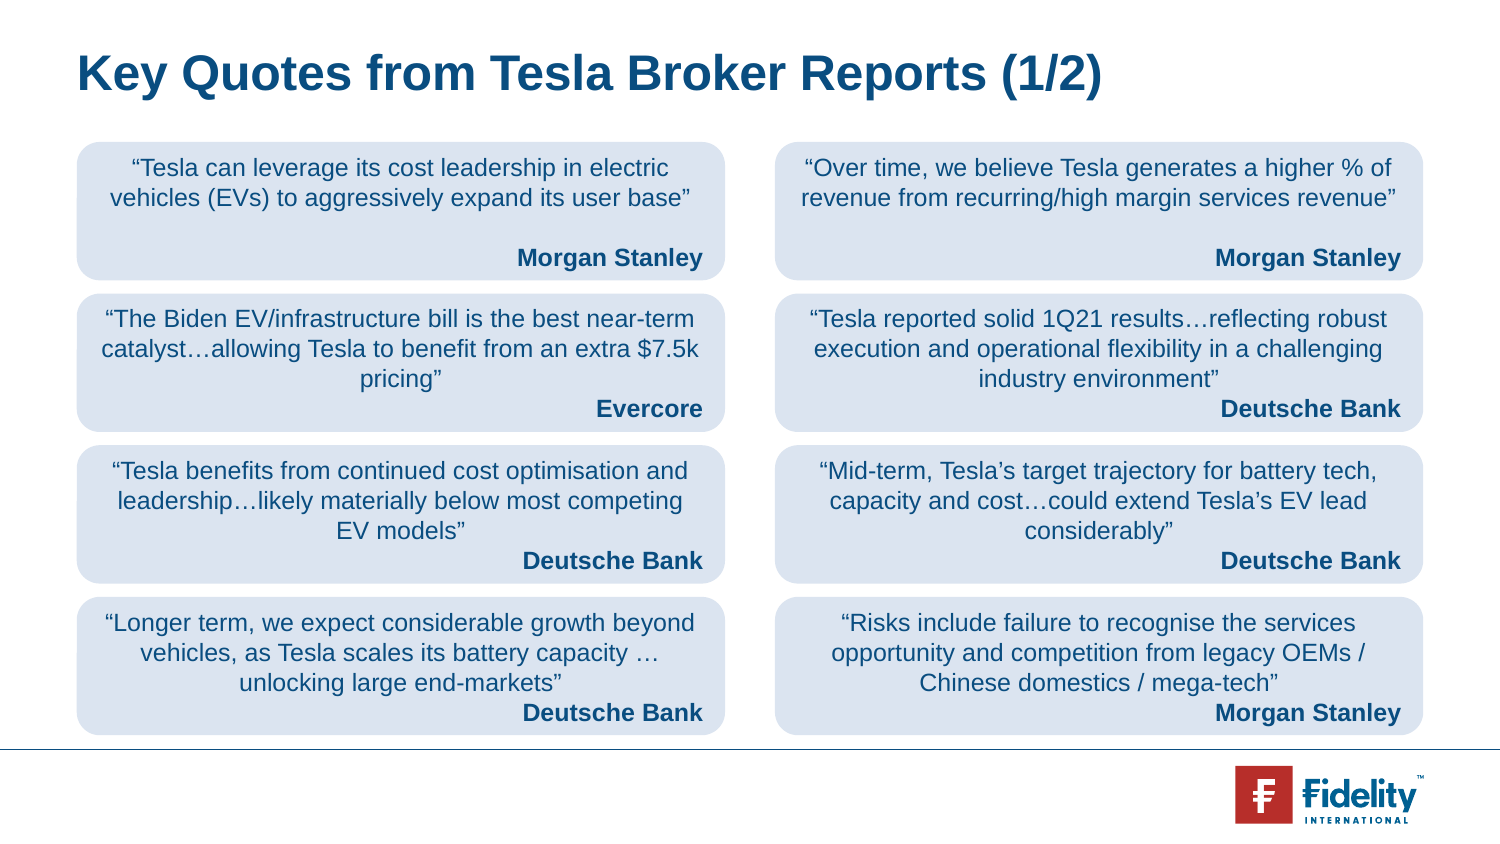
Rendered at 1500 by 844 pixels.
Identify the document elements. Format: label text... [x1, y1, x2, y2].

text_box “Longer term, we expect considerable growth beyond vehicles, as Tesla scales its battery capacity …unlocking large end-markets” Deutsche Bank [74, 594, 728, 738]
picture [1253, 779, 1275, 813]
text_box “Tesla reported solid 1Q21 results…reflecting robust execution and operational flexibility in a challenging industry environment” Deutsche Bank [772, 291, 1426, 435]
text_box “Tesla benefits from continued cost optimisation and leadership…likely materially below most competing EV models” Deutsche Bank [74, 443, 728, 586]
text_box “Tesla can leverage its cost leadership in electric vehicles (EVs) to aggressively expand its user base” Morgan Stanley [74, 139, 728, 283]
text_box “Risks include failure to recognise the services opportunity and competition from legacy OEMs / Chinese domestics / mega-tech” Morgan Stanley [772, 594, 1426, 738]
text_box “Over time, we believe Tesla generates a higher % of revenue from recurring/high margin services revenue” Morgan Stanley [772, 139, 1426, 283]
title Key Quotes from Tesla Broker Reports (1/2) [74, 38, 1150, 182]
text_box “The Biden EV/infrastructure bill is the best near-term catalyst…allowing Tesla to benefit from an extra $7.5k pricing” Evercore [74, 291, 728, 435]
text_box “Mid-term, Tesla’s target trajectory for battery tech, capacity and cost…could extend Tesla’s EV lead considerably” Deutsche Bank [772, 443, 1426, 586]
